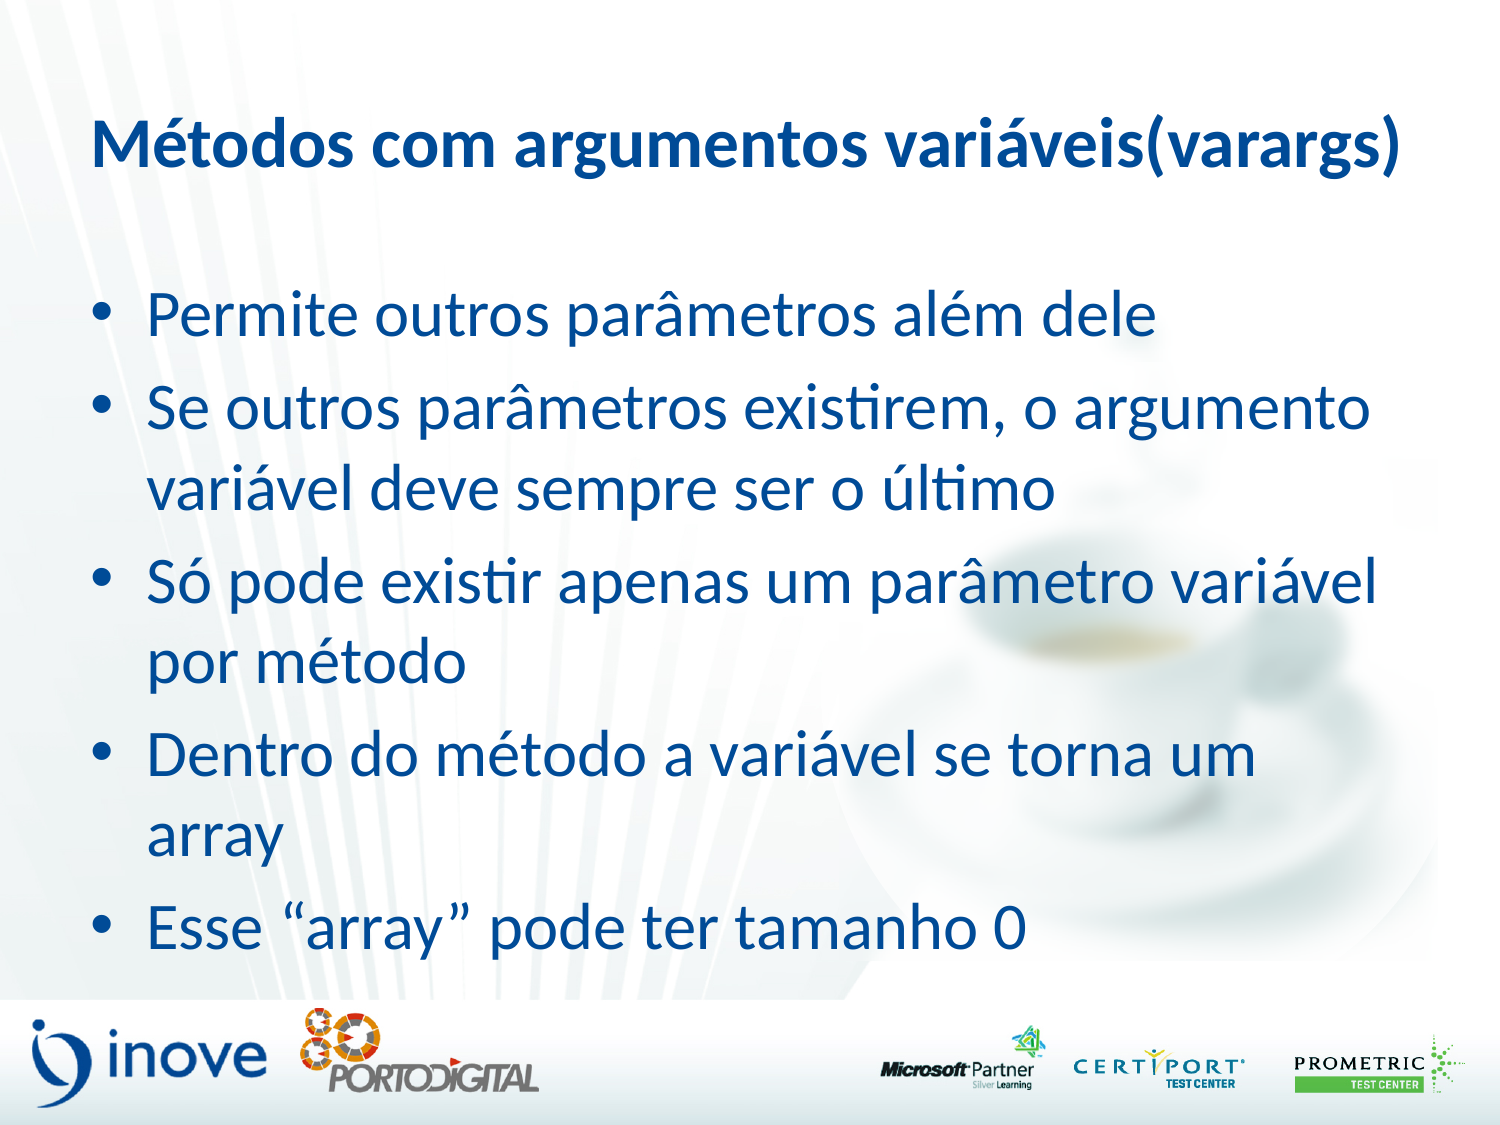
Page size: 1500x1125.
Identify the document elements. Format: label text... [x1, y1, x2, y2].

list Permite outros parâmetros além dele Se outros parâmetros existirem, o argumento variável deve sempre ser o último Só pode existir apenas um parâmetro variável por método Dentro do método a variável se torna um array Esse “array” pode ter tamanho 0 [75, 262, 1425, 1005]
picture [0, 0, 1500, 1125]
title Métodos com argumentos variáveis(varargs) [75, 45, 1425, 233]
